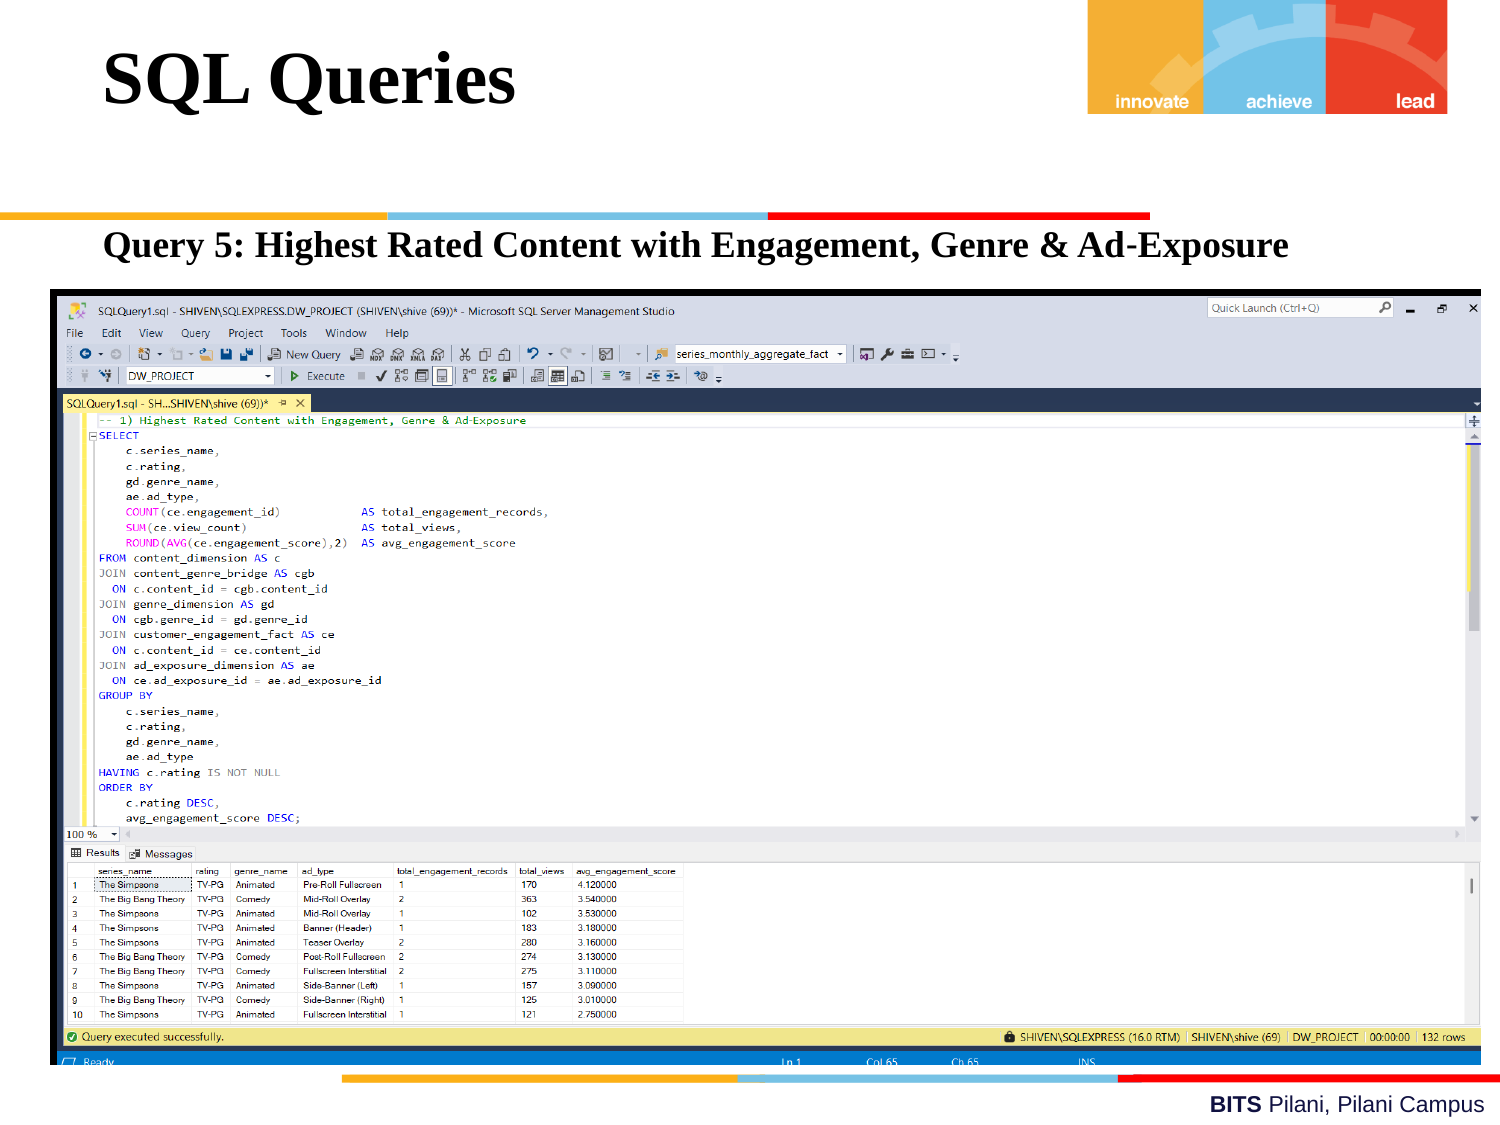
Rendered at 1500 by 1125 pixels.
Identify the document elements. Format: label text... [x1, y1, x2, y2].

list Query 5: Highest Rated Content with Engagement, Genre & Ad‑Exposure [50, 212, 1400, 288]
picture [1087, 0, 1448, 114]
picture [49, 289, 1482, 1066]
list SQL Queries [50, 24, 1088, 213]
